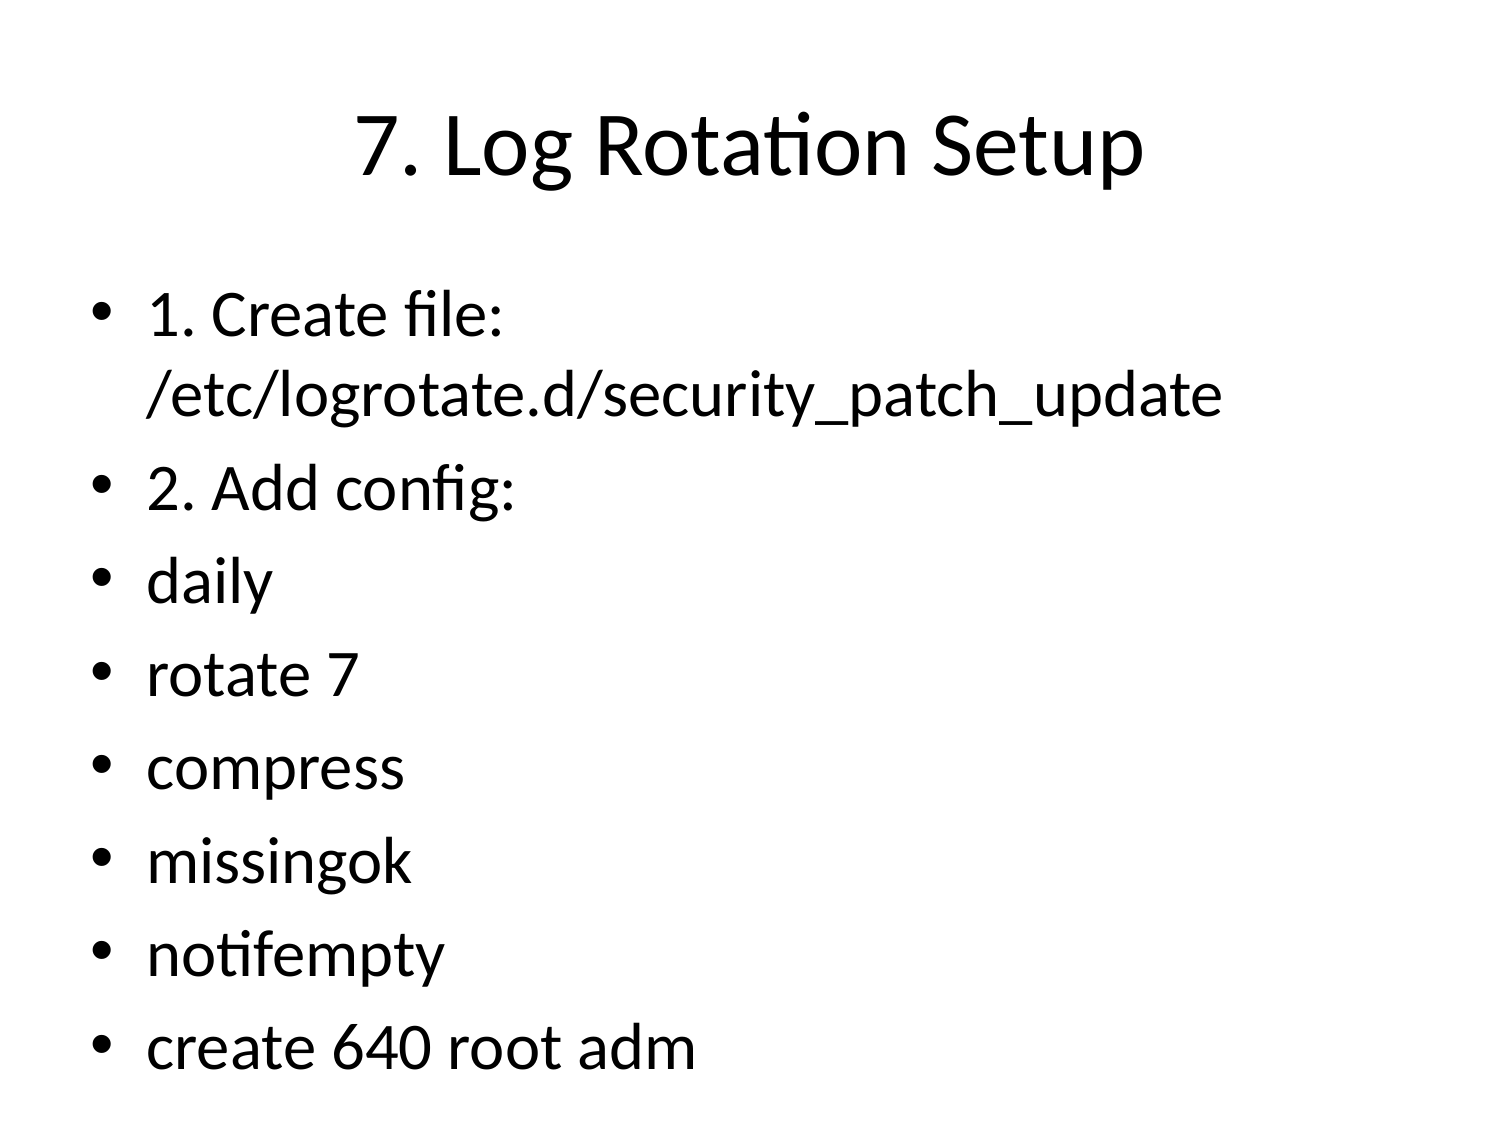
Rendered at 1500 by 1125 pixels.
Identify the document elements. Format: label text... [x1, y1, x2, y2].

title 7. Log Rotation Setup [75, 45, 1425, 233]
list 1. Create file: /etc/logrotate.d/security_patch_update 2. Add config: daily rotate 7 compress missingok notifempty create 640 root adm [75, 262, 1425, 1005]
